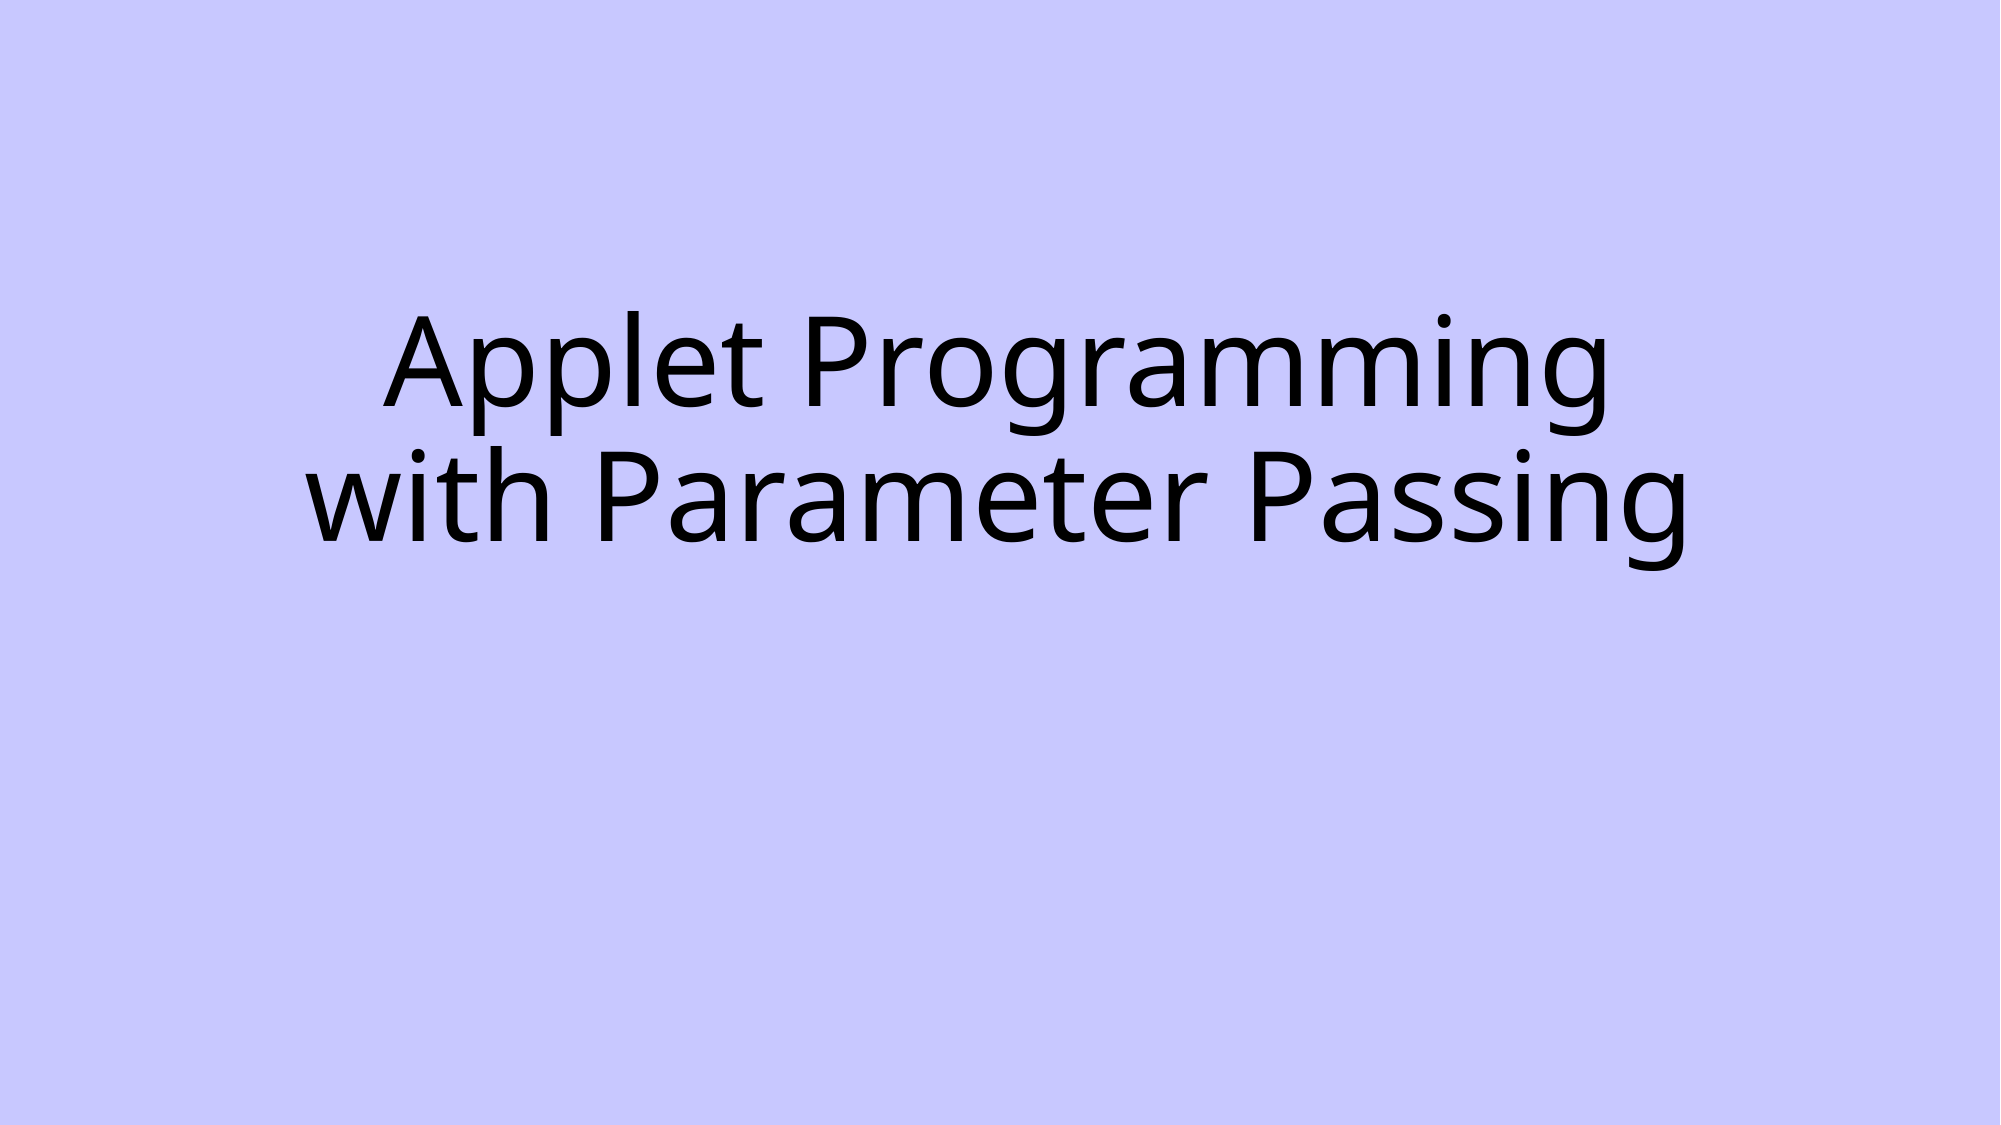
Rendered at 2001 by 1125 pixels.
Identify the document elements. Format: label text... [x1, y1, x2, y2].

title Applet Programming with Parameter Passing [249, 184, 1750, 576]
